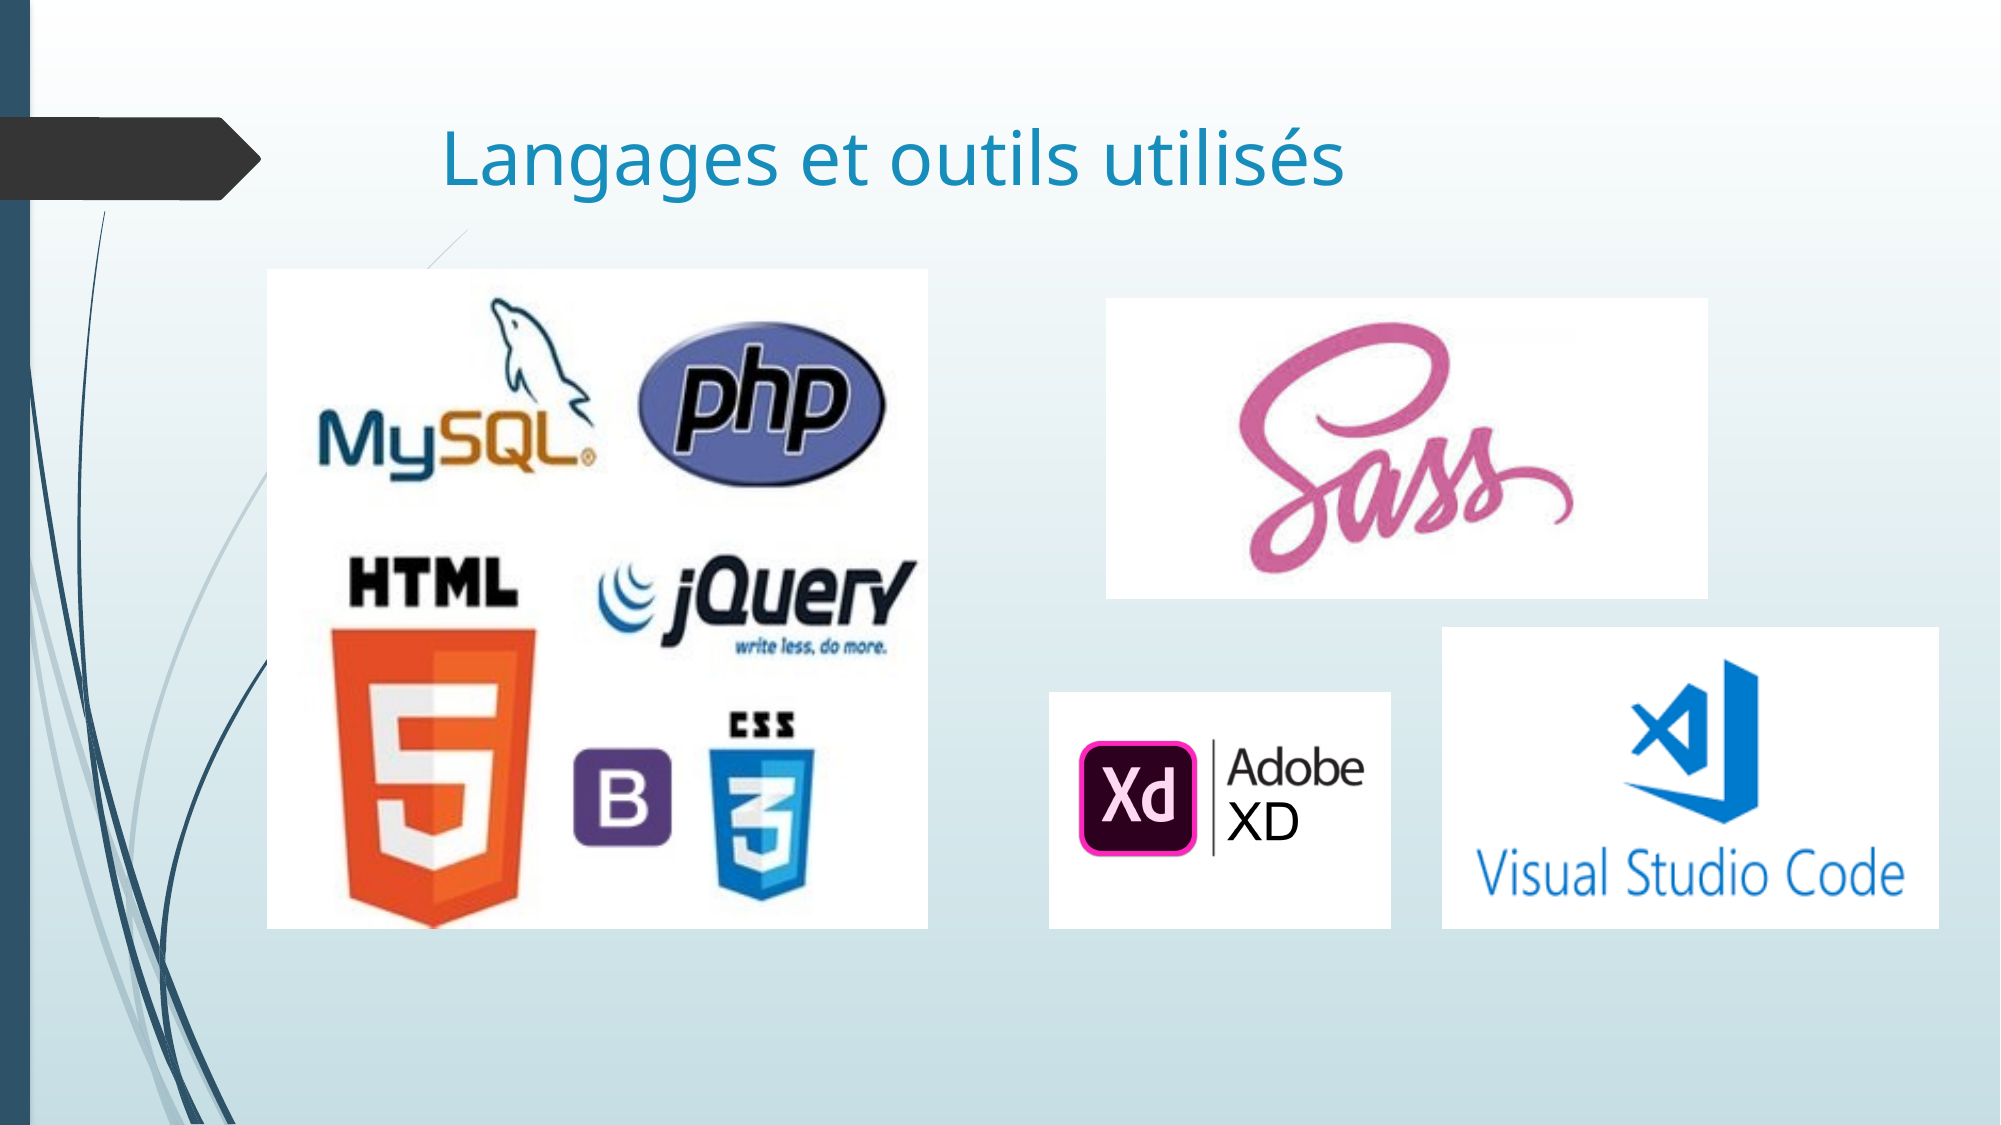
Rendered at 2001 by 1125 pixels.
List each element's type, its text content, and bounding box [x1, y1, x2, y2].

title Langages et outils utilisés [425, 102, 1888, 313]
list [1441, 627, 1940, 929]
picture [267, 268, 928, 929]
picture [1106, 297, 1708, 599]
picture [1049, 692, 1391, 929]
